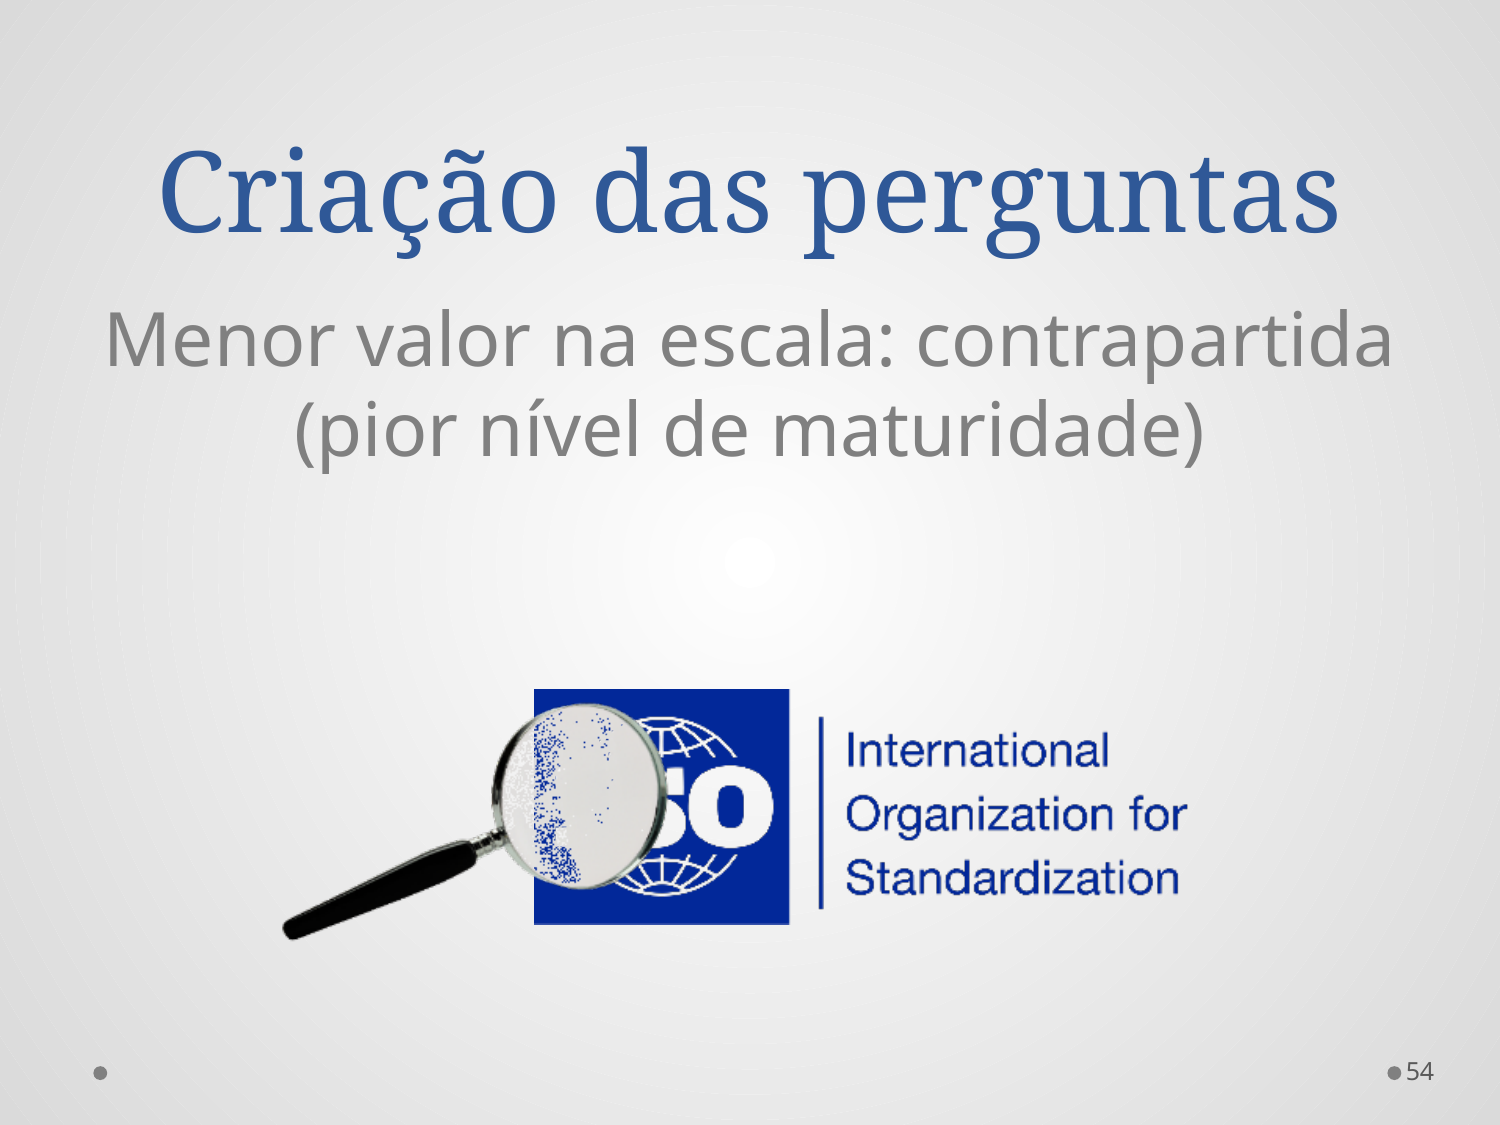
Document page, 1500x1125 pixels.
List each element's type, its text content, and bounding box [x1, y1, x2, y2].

slide_number 54 [1401, 1042, 1494, 1103]
title Criação das perguntas [75, 0, 1425, 263]
list Menor valor na escala: contrapartida (pior nível de maturidade) [75, 284, 1425, 1027]
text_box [278, 600, 1222, 1043]
